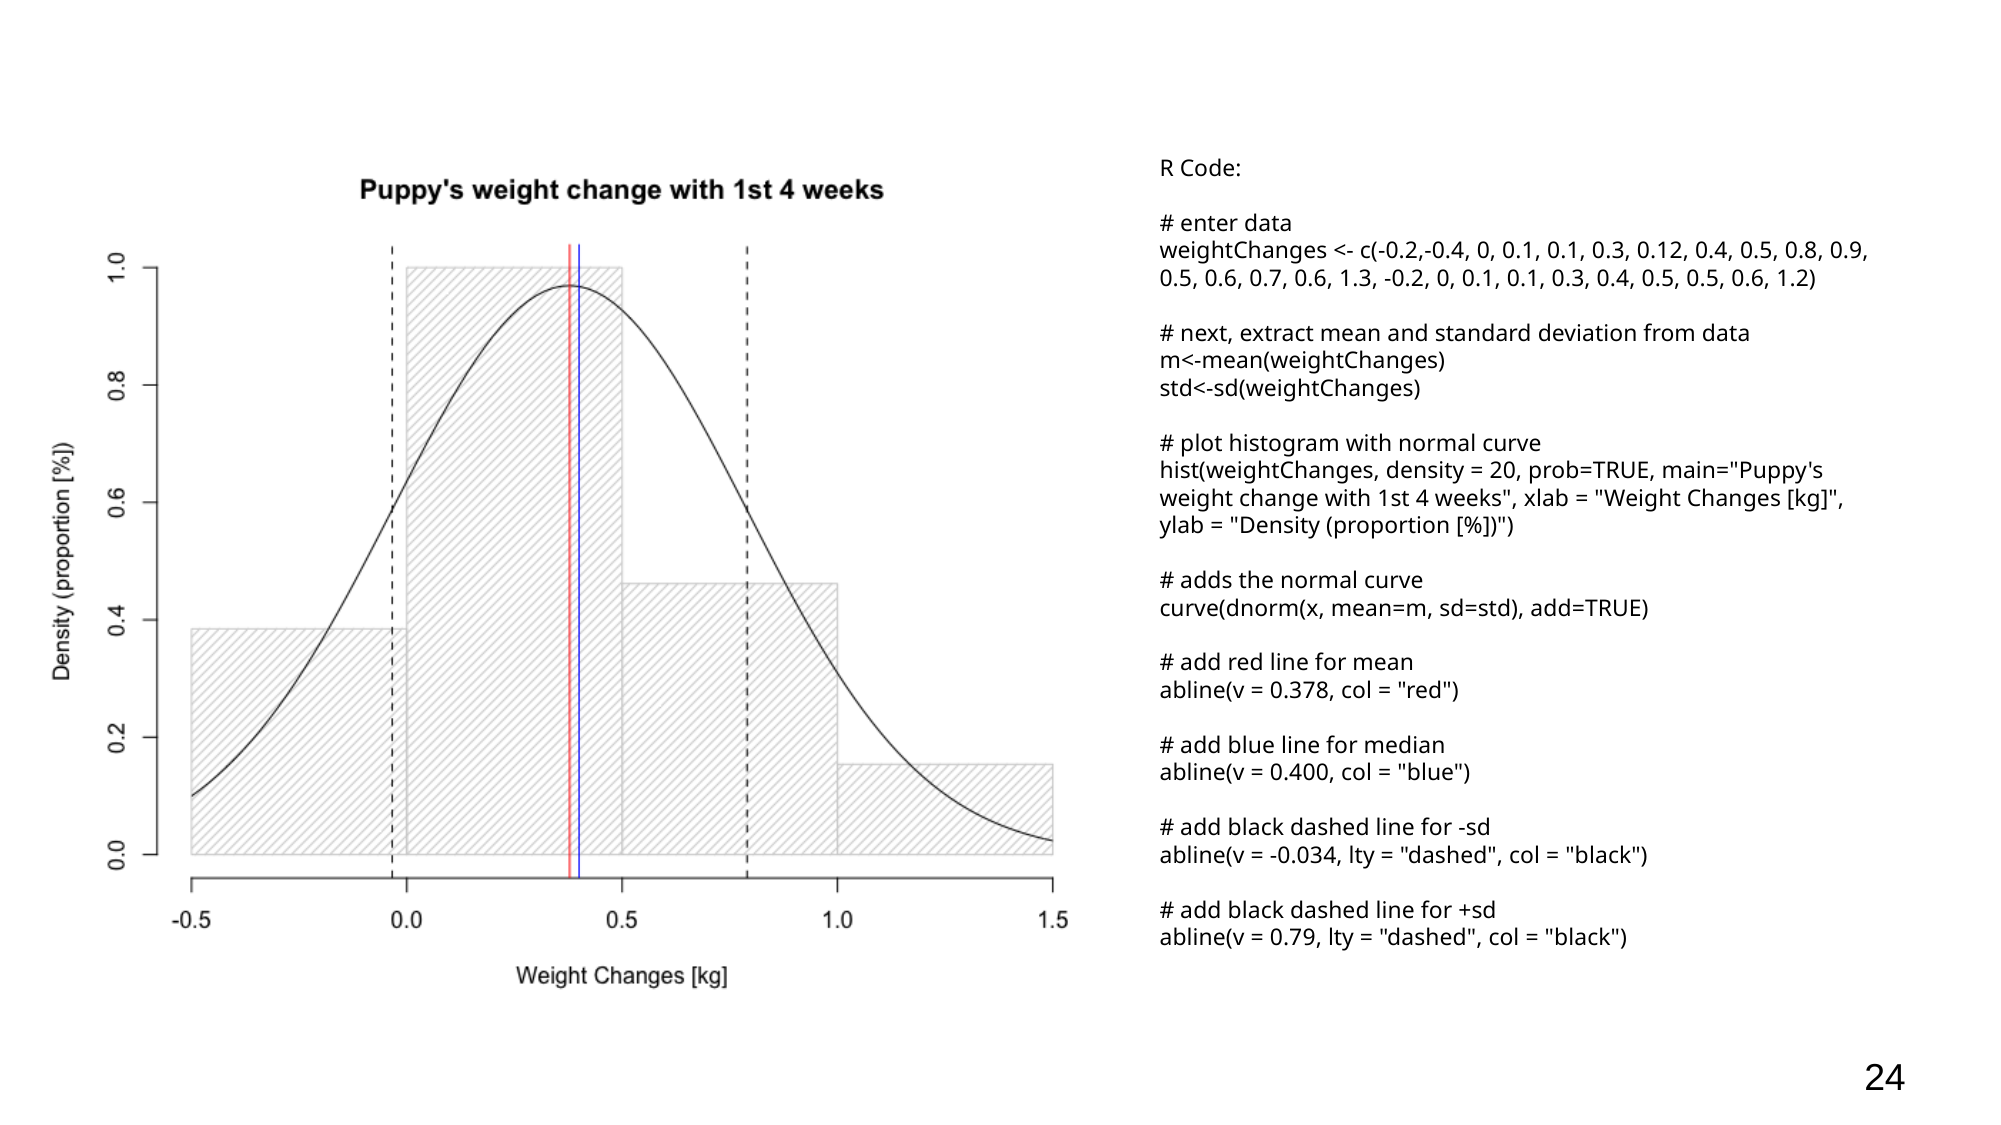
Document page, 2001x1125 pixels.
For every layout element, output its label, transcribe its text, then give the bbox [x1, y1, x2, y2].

picture [45, 132, 1145, 1018]
text_box R Code: # enter data weightChanges <- c(-0.2,-0.4, 0, 0.1, 0.1, 0.3, 0.12, 0.4, 0.5, 0.8, 0.9, 0.5, 0.6, 0.7, 0.6, 1.3, -0.2, 0, 0.1, 0.1, 0.3, 0.4, 0.5, 0.5, 0.6, 1.2) # next, extract mean and standard deviation from data m<-mean(weightChanges) std<-sd(weightChanges) # plot histogram with normal curve hist(weightChanges, density = 20, prob=TRUE, main="Puppy's weight change with 1st 4 weeks", xlab = "Weight Changes [kg]", ylab = "Density (proportion [%])") # adds the normal curve curve(dnorm(x, mean=m, sd=std), add=TRUE) # add red line for mean abline(v = 0.378, col = "red") # add blue line for median abline(v = 0.400, col = "blue") # add black dashed line for -sd abline(v = -0.034, lty = "dashed", col = "black") # add black dashed line for +sd abline(v = 0.79, lty = "dashed", col = "black") [1145, 146, 1908, 958]
text_box 24 [1849, 1045, 1939, 1070]
